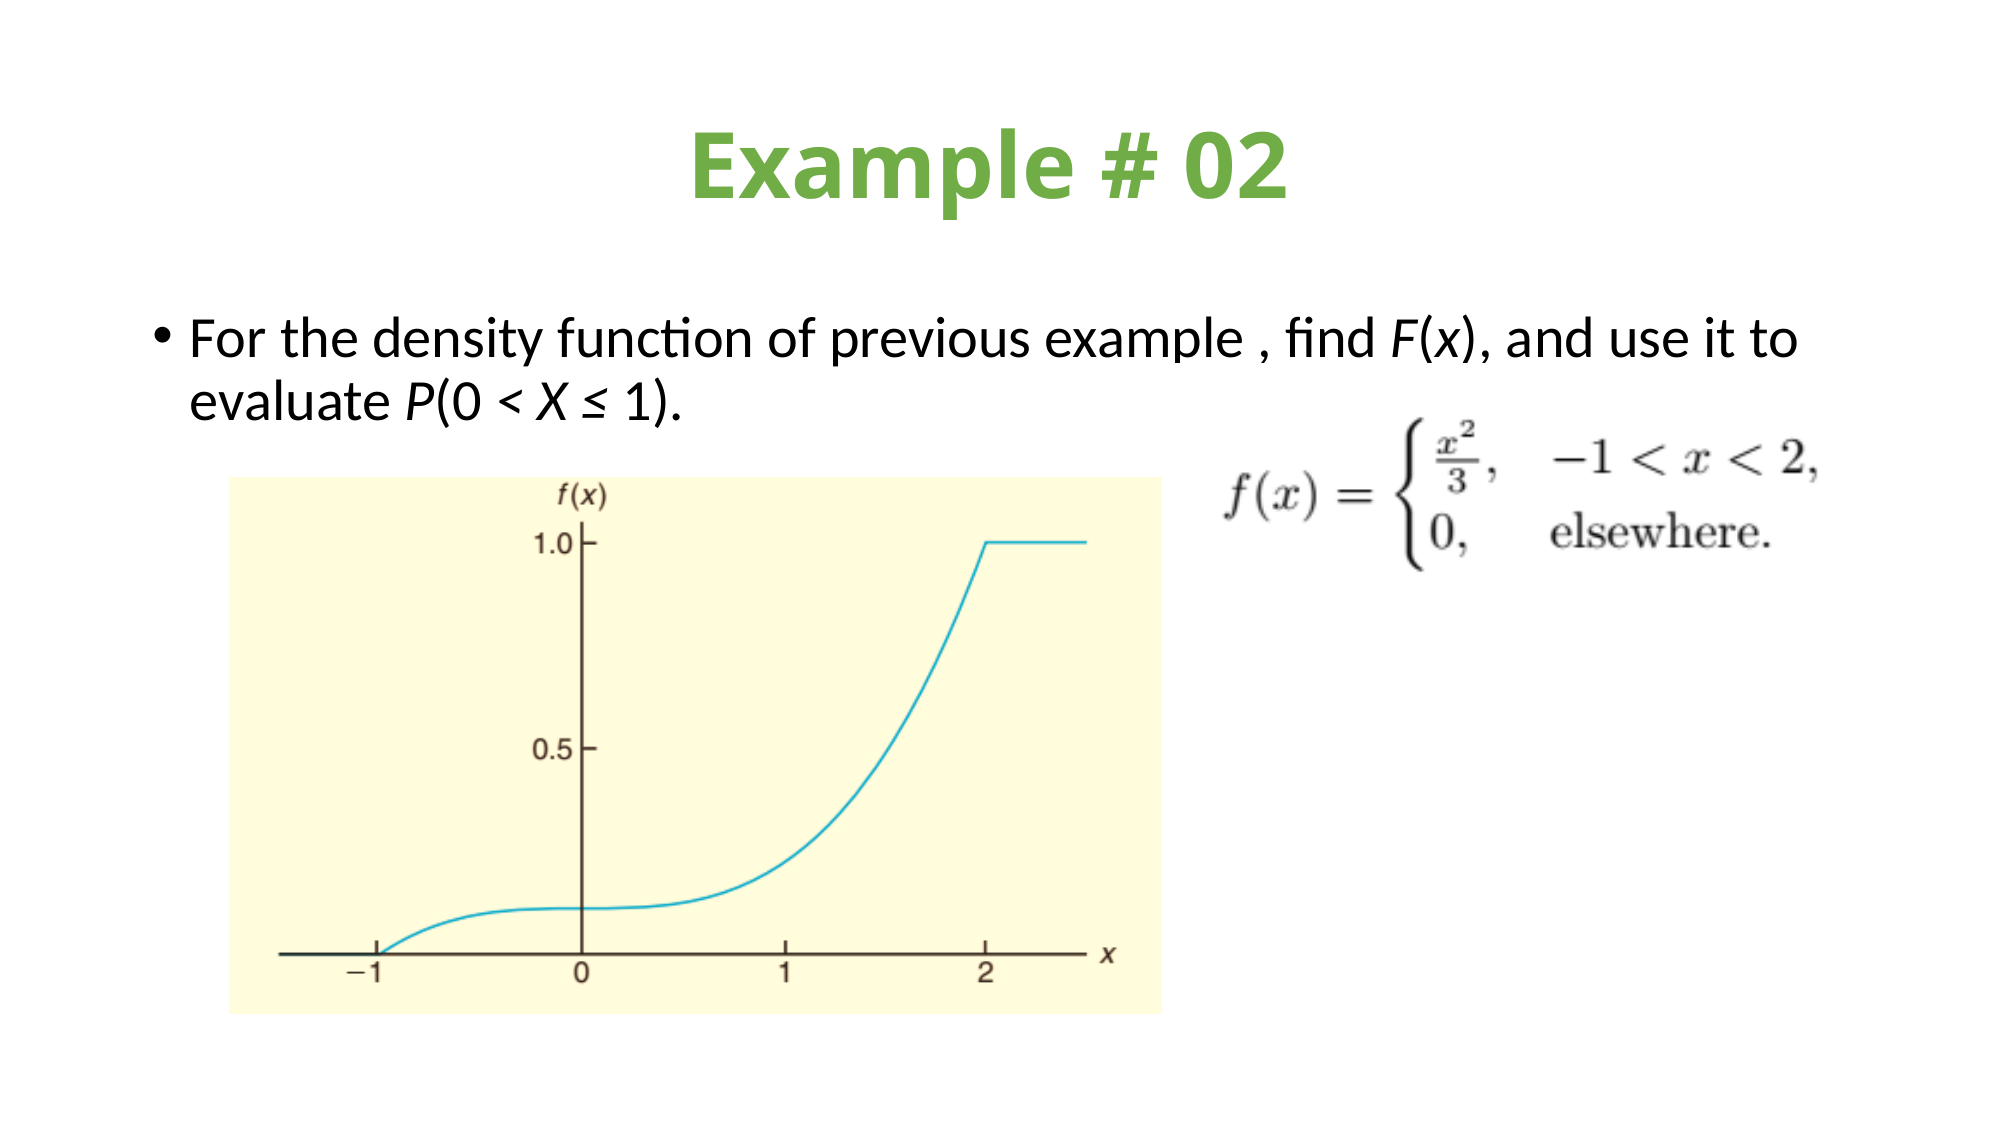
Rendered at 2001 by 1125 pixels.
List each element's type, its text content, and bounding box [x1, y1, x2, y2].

title Example # 02 [137, 59, 1863, 278]
picture [229, 363, 1863, 1014]
list For the density function of previous example , find F(x), and use it to evaluate P(0 < X ≤ 1). [137, 299, 1863, 1014]
